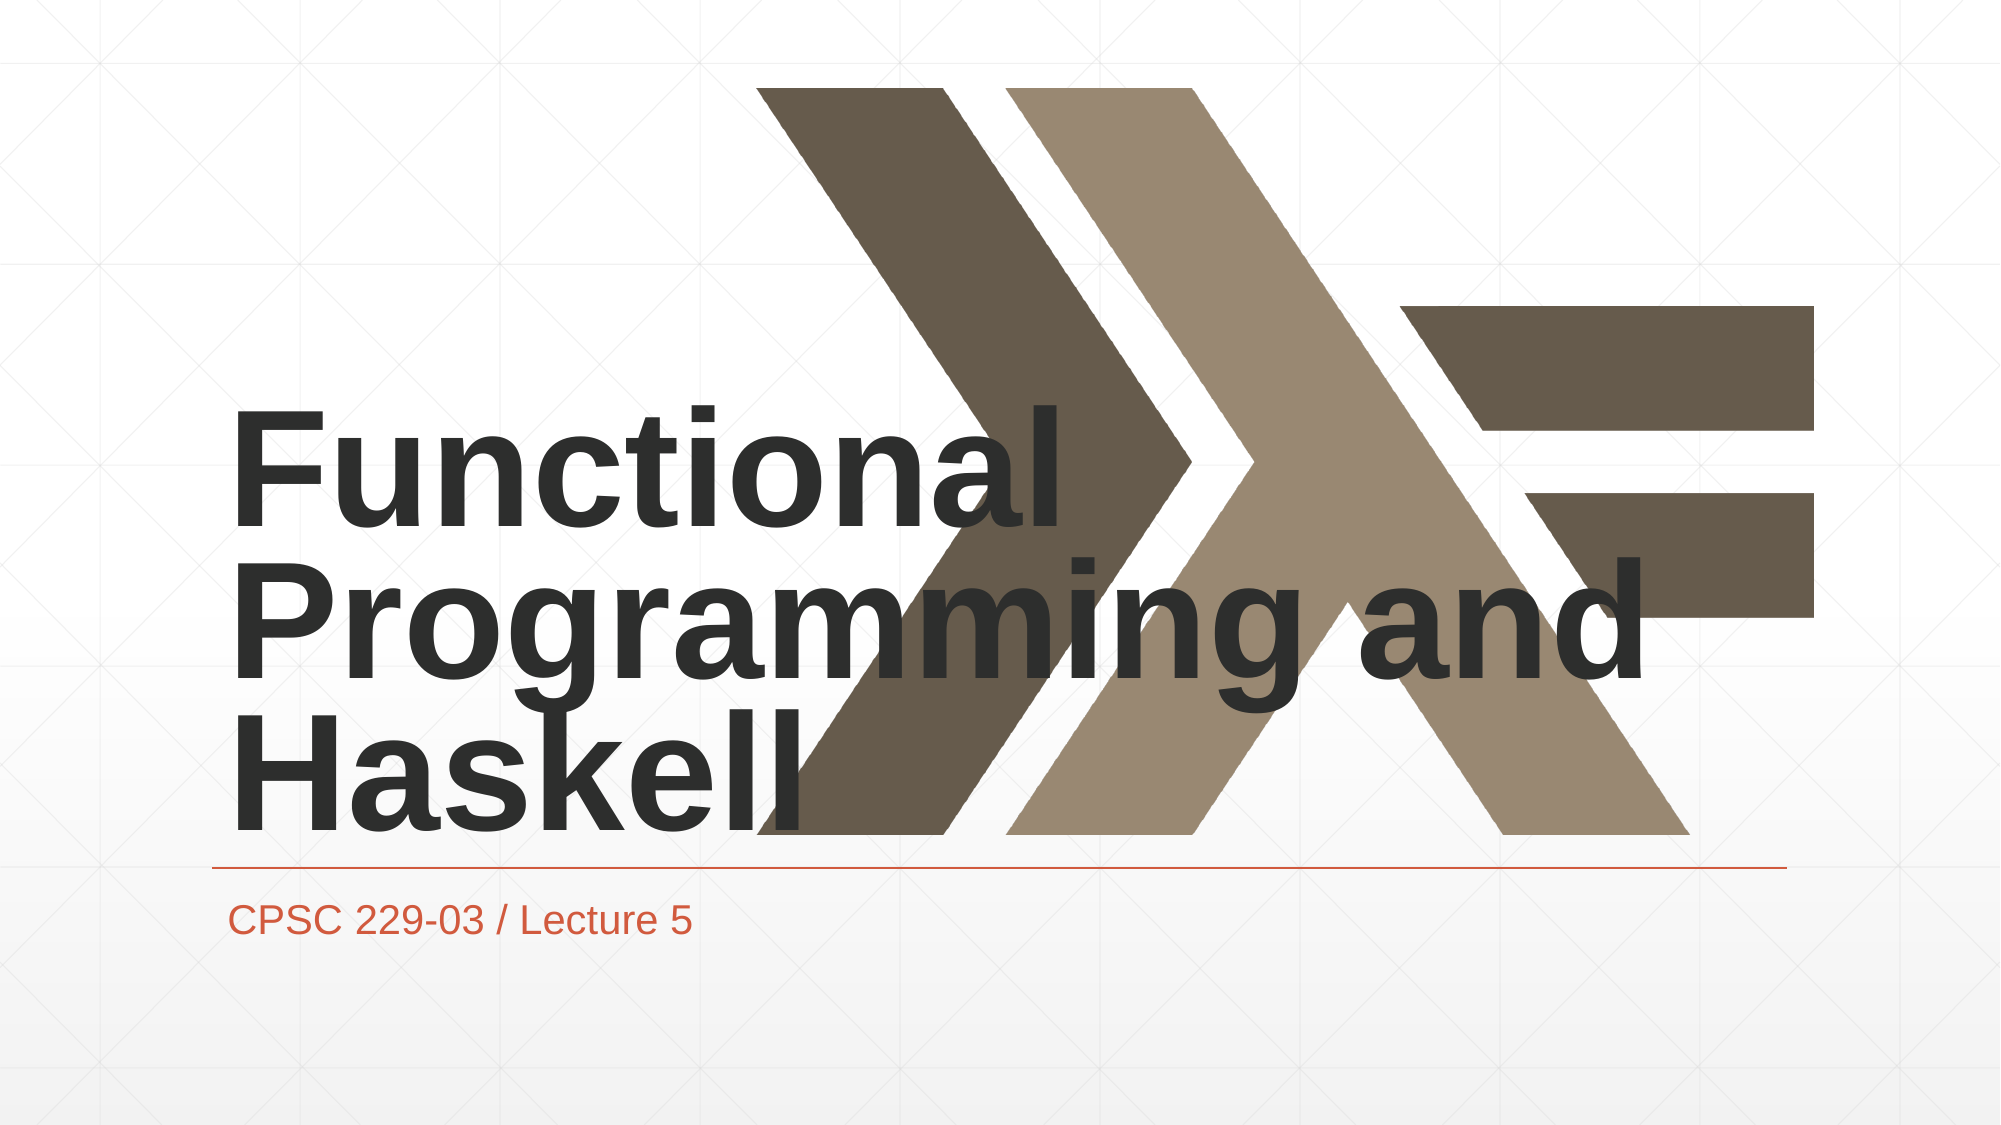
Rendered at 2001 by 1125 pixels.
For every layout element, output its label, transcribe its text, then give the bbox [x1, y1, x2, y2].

picture [756, 88, 1814, 836]
subtitle CPSC 229-03 / Lecture 5 [212, 891, 1788, 967]
title Functional Programming and Haskell [212, 313, 1788, 869]
